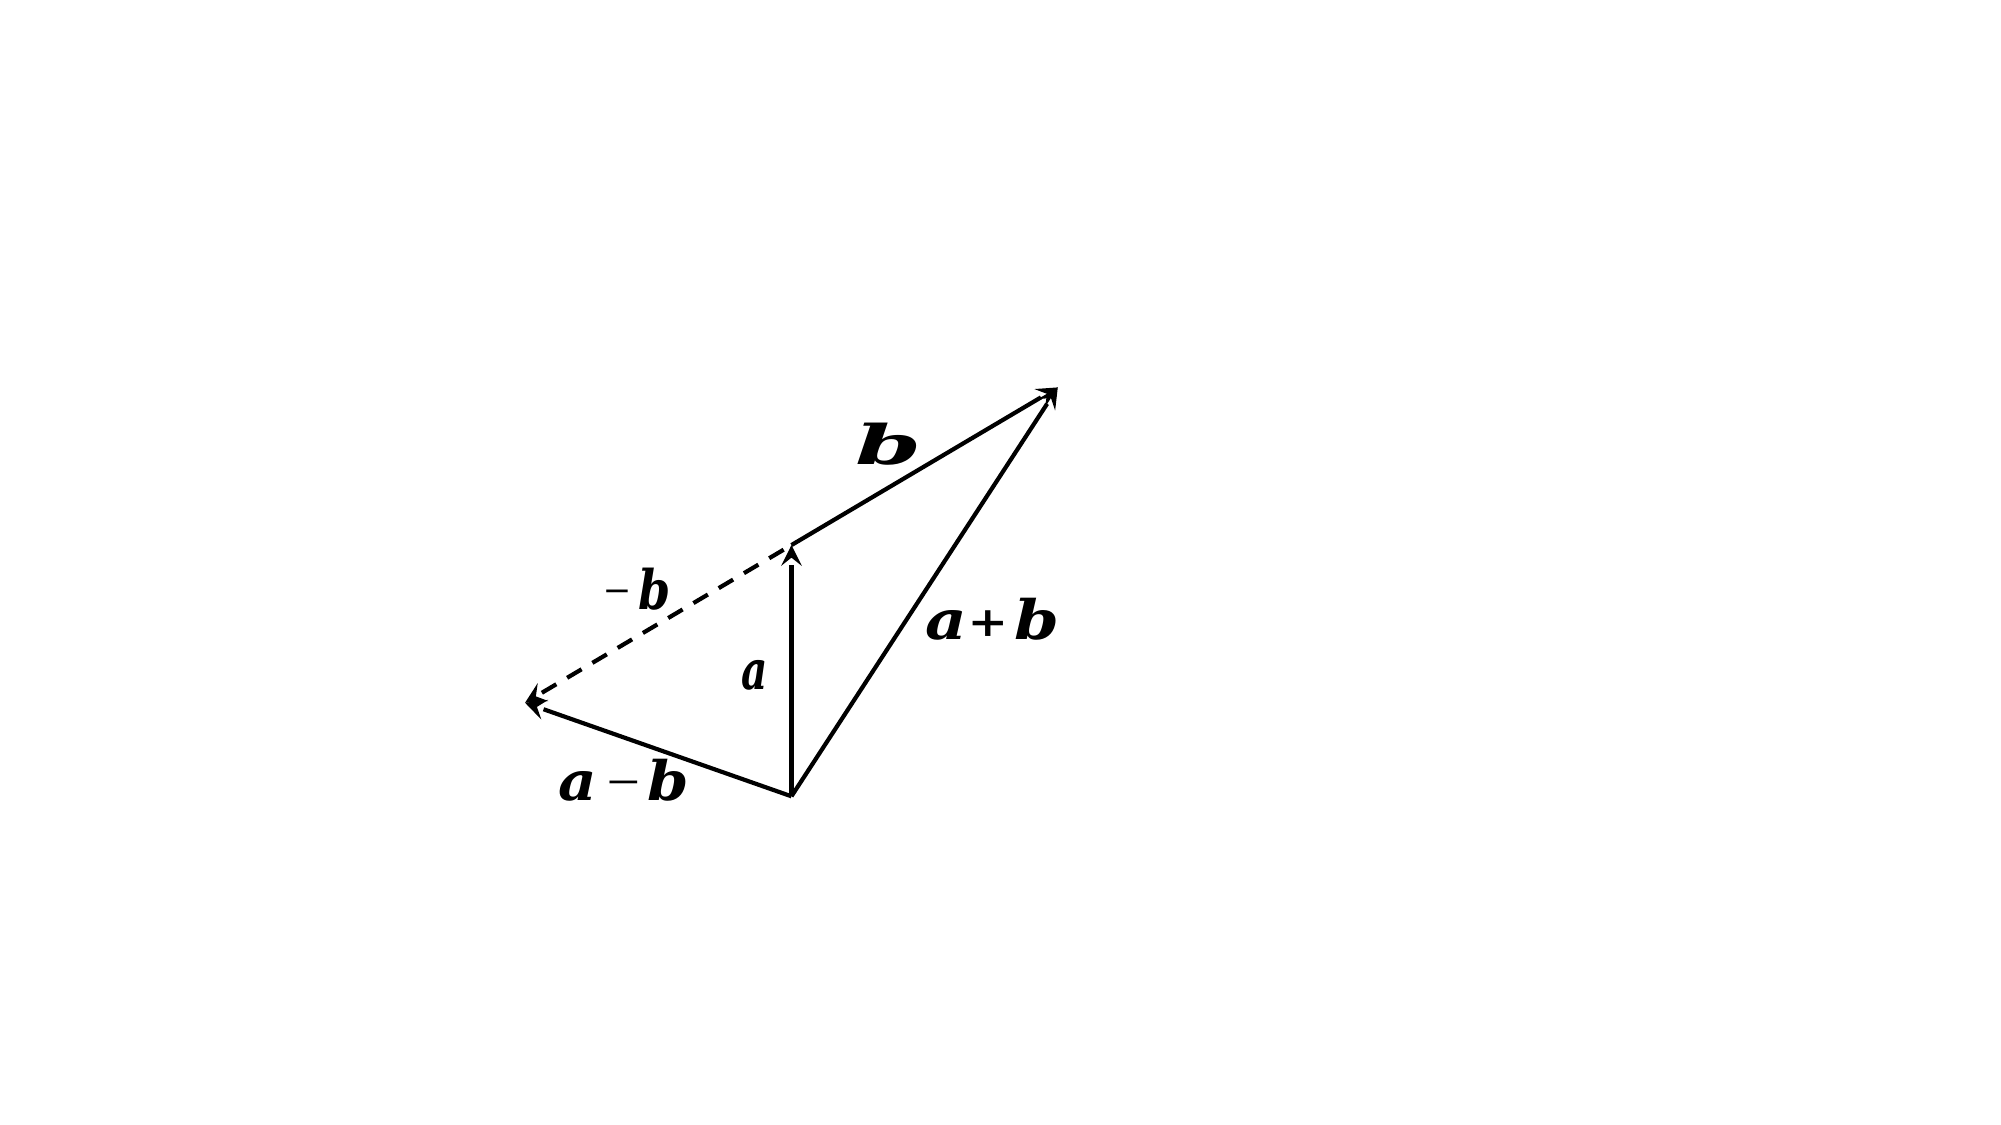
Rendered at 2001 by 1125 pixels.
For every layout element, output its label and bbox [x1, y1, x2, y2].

text_box [524, 386, 1059, 815]
